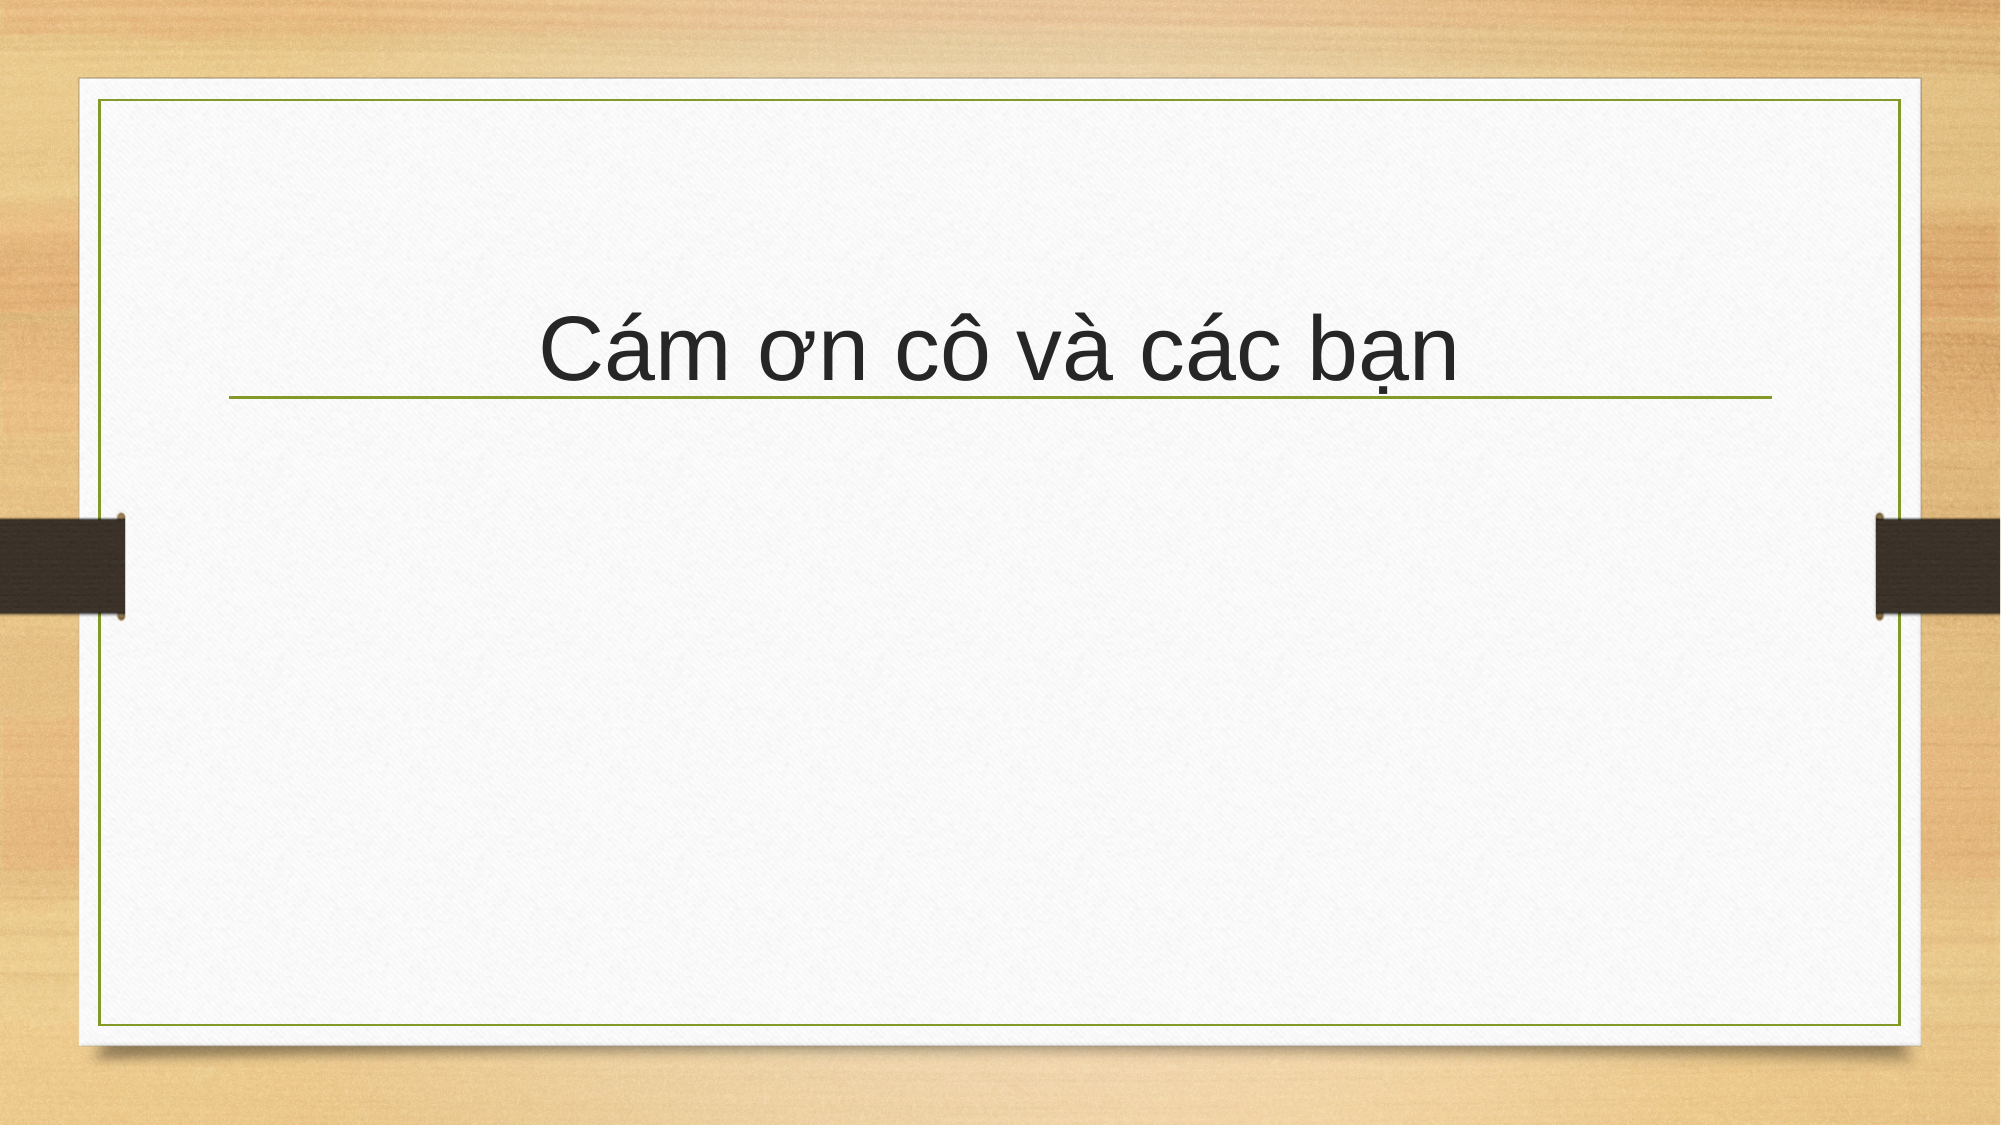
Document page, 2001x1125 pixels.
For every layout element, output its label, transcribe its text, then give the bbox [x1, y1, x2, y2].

picture [0, 0, 2001, 1125]
title Cám ơn cô và các bạn [212, 236, 1788, 451]
